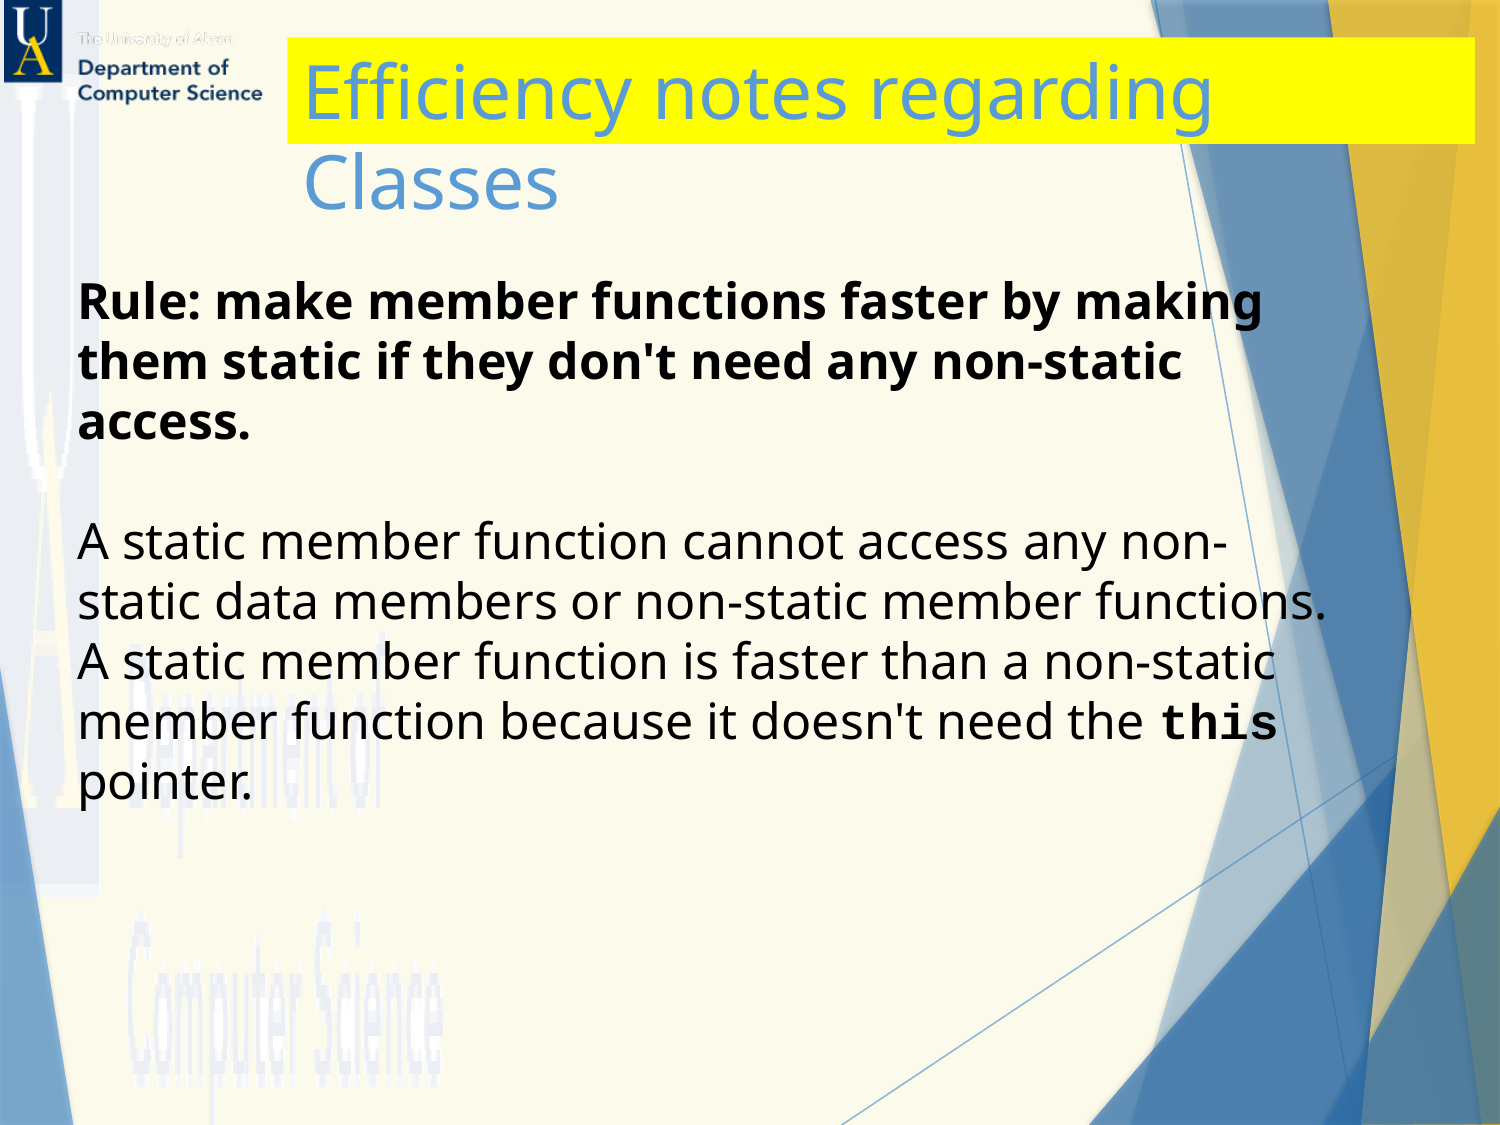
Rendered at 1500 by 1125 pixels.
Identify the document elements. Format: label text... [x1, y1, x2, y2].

text_box Efficiency notes regarding Classes [287, 37, 1475, 144]
text_box Rule: make member functions faster by making them static if they don't need any non-static access. A static member function cannot access any non-static data members or non-static member functions. A static member function is faster than a non-static member function because it doesn't need the this pointer. [62, 262, 1350, 818]
picture [4, 0, 395, 124]
